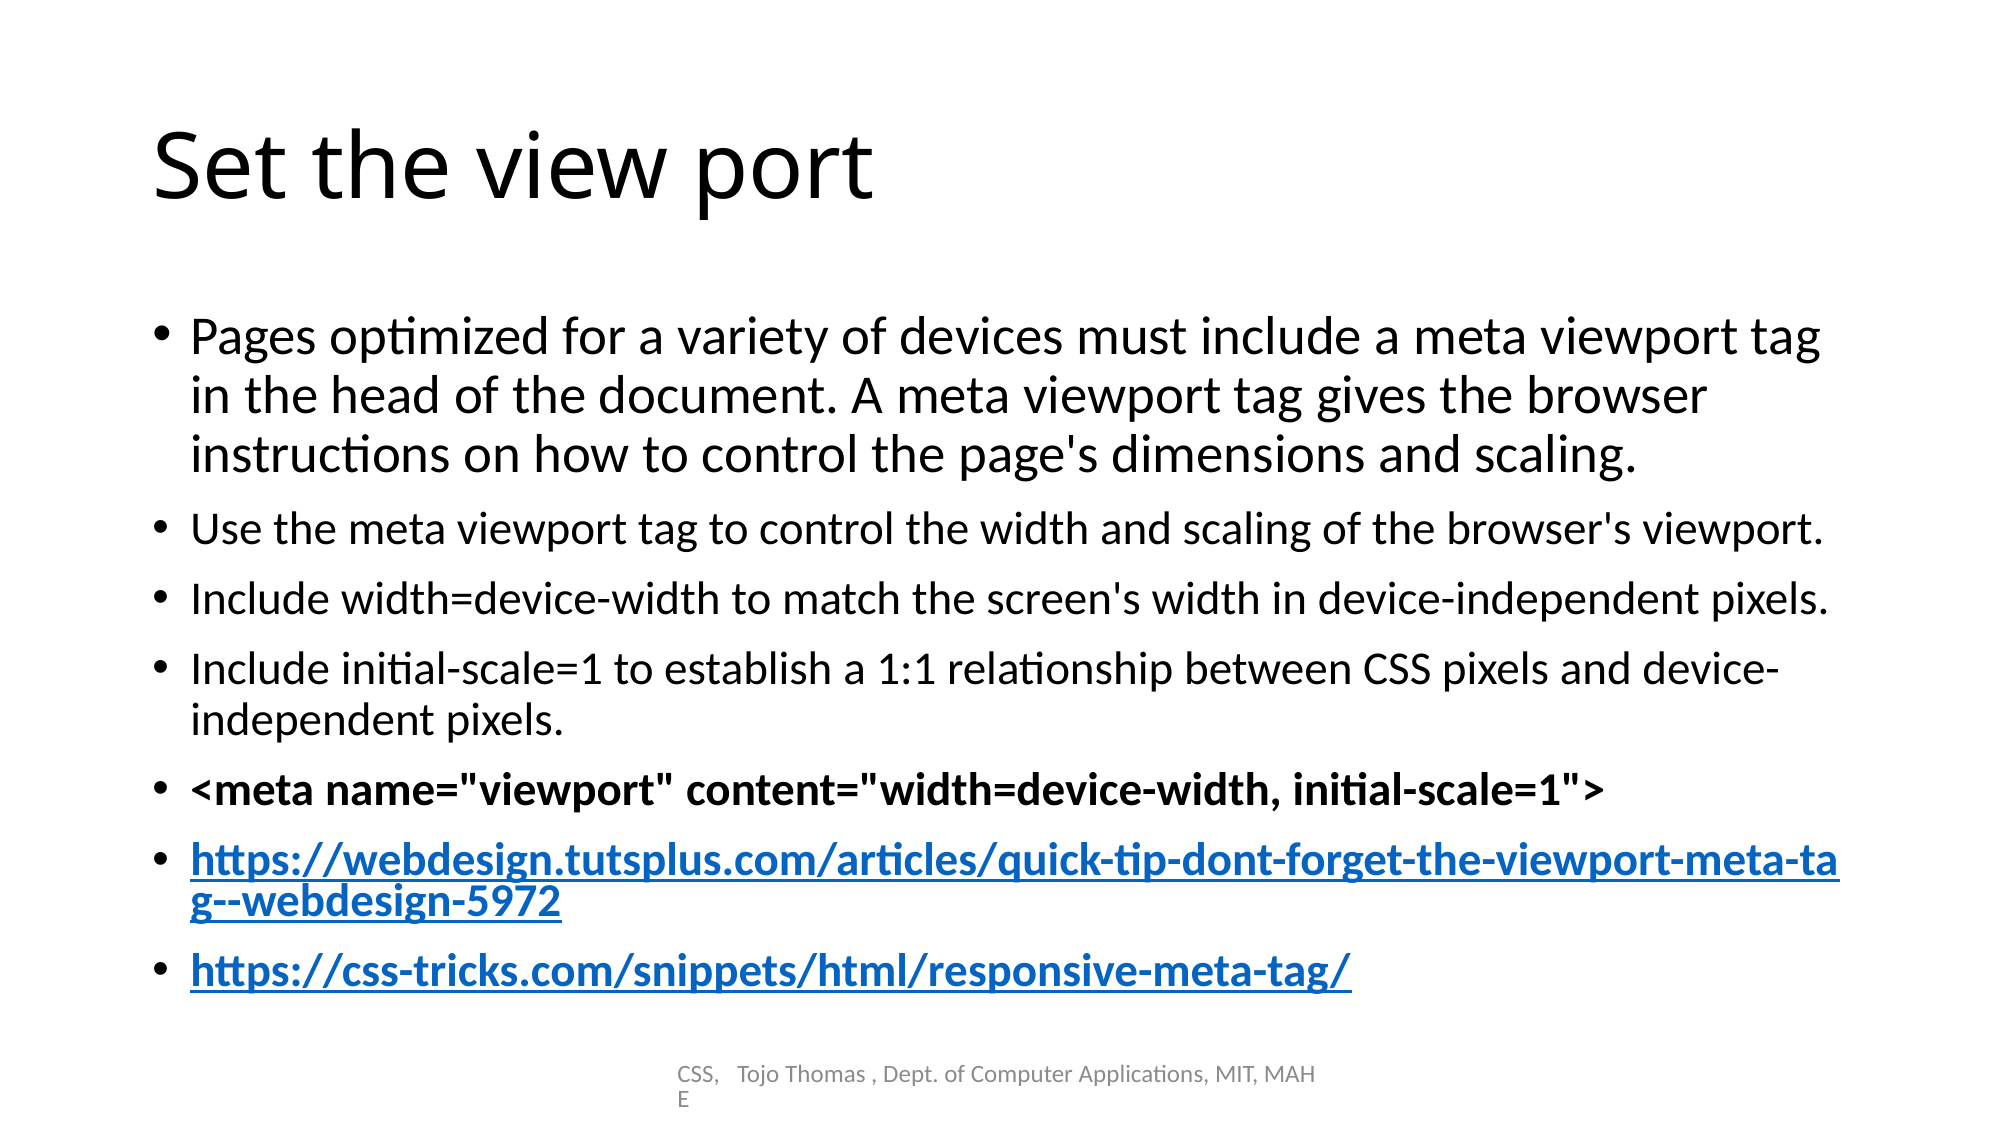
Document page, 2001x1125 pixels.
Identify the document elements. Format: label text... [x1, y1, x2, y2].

footer CSS, Tojo Thomas , Dept. of Computer Applications, MIT, MAHE [662, 1042, 1338, 1103]
list Pages optimized for a variety of devices must include a meta viewport tag in the head of the document. A meta viewport tag gives the browser instructions on how to control the page's dimensions and scaling. Use the meta viewport tag to control the width and scaling of the browser's viewport. Include width=device-width to match the screen's width in device-independent pixels. Include initial-scale=1 to establish a 1:1 relationship between CSS pixels and device-independent pixels. <meta name="viewport" content="width=device-width, initial-scale=1"> https://webdesign.tutsplus.com/articles/quick-tip-dont-forget-the-viewport-meta-tag--webdesign-5972 https://css-tricks.com/snippets/html/responsive-meta-tag/ [137, 299, 1863, 1014]
title Set the view port [137, 59, 1863, 278]
